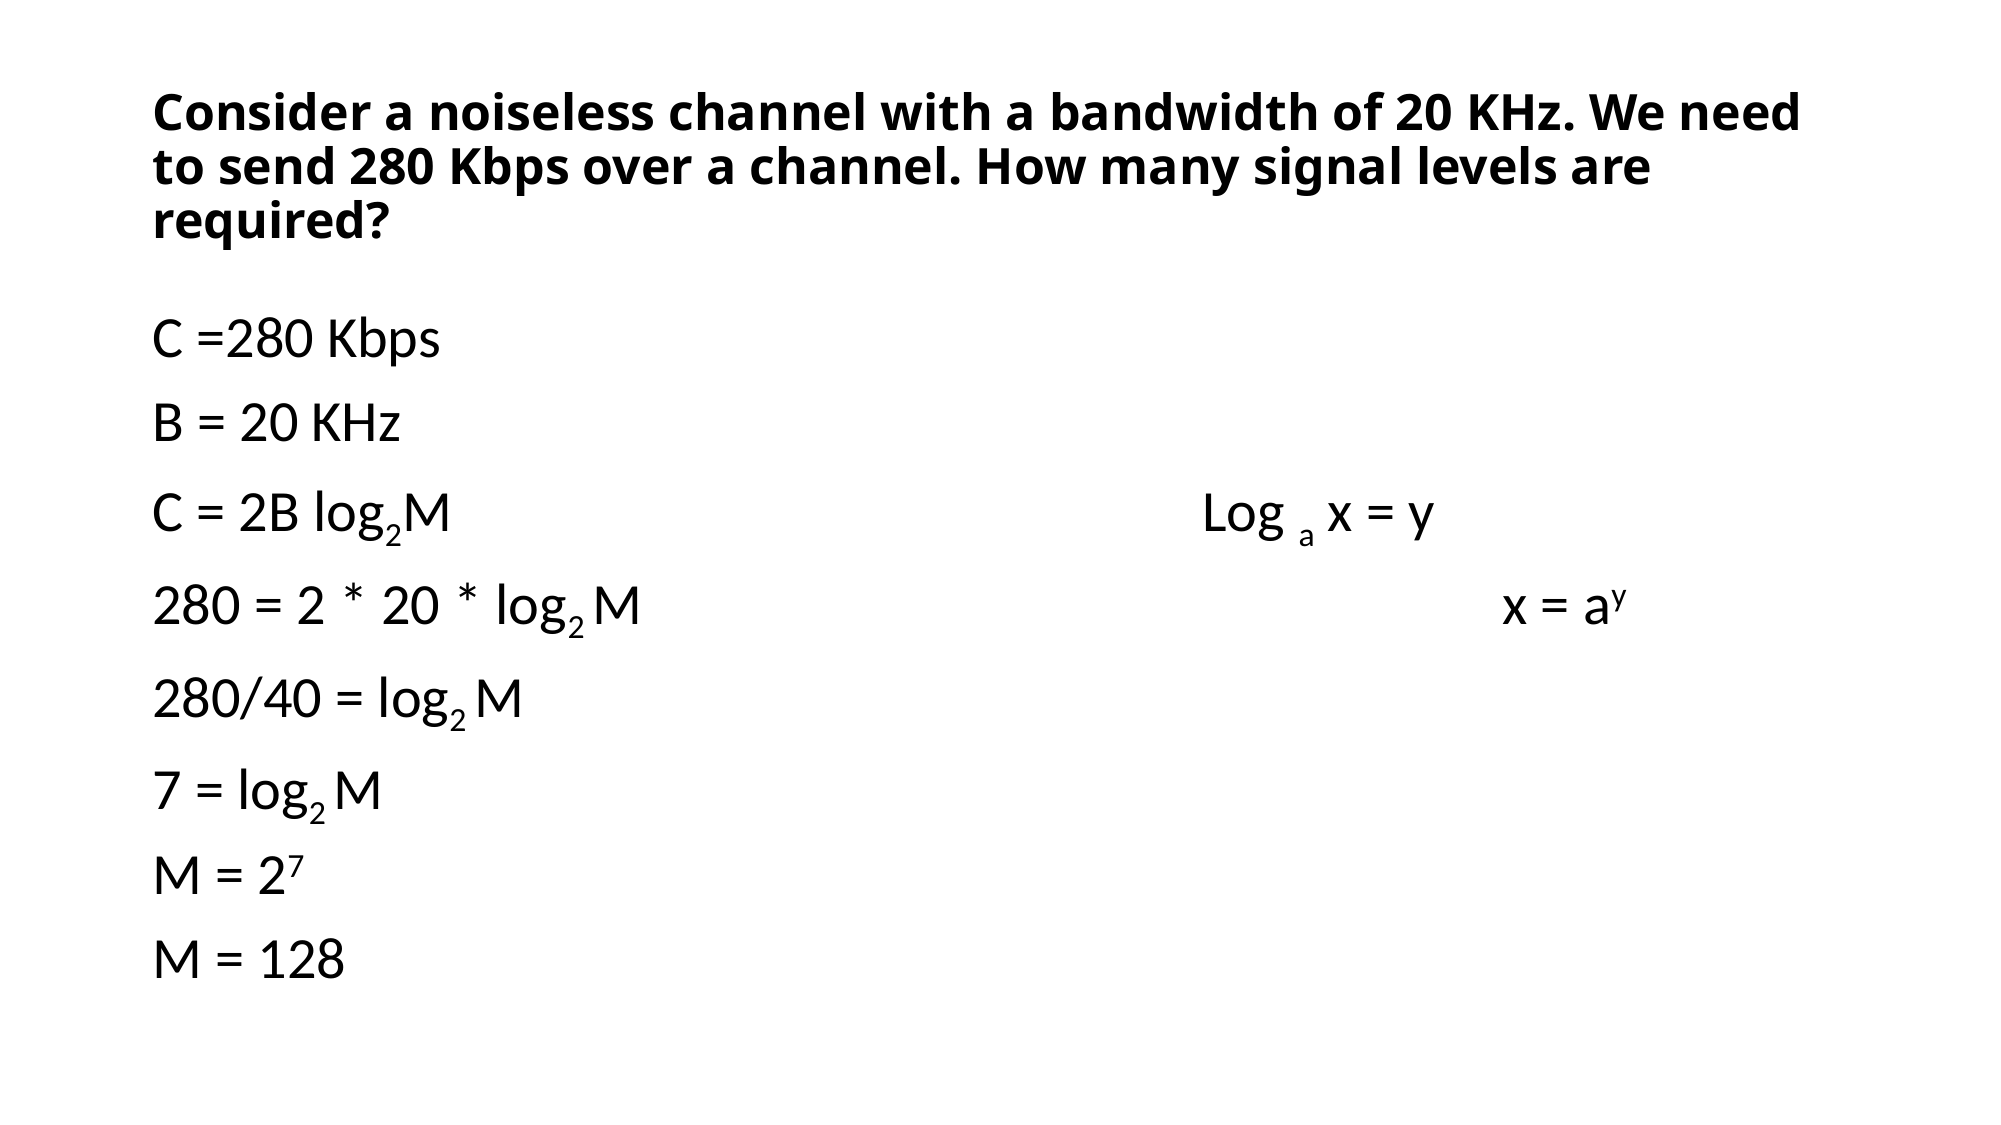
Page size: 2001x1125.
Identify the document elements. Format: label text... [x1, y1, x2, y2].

list C =280 Kbps B = 20 KHz C = 2B log2M Log a x = y 280 = 2 * 20 * log2 M x = ay 280/40 = log2 M 7 = log2 M M = 27 M = 128 [137, 299, 1863, 1014]
title Consider a noiseless channel with a bandwidth of 20 KHz. We need to send 280 Kbps over a channel. How many signal levels are required? [137, 59, 1863, 278]
